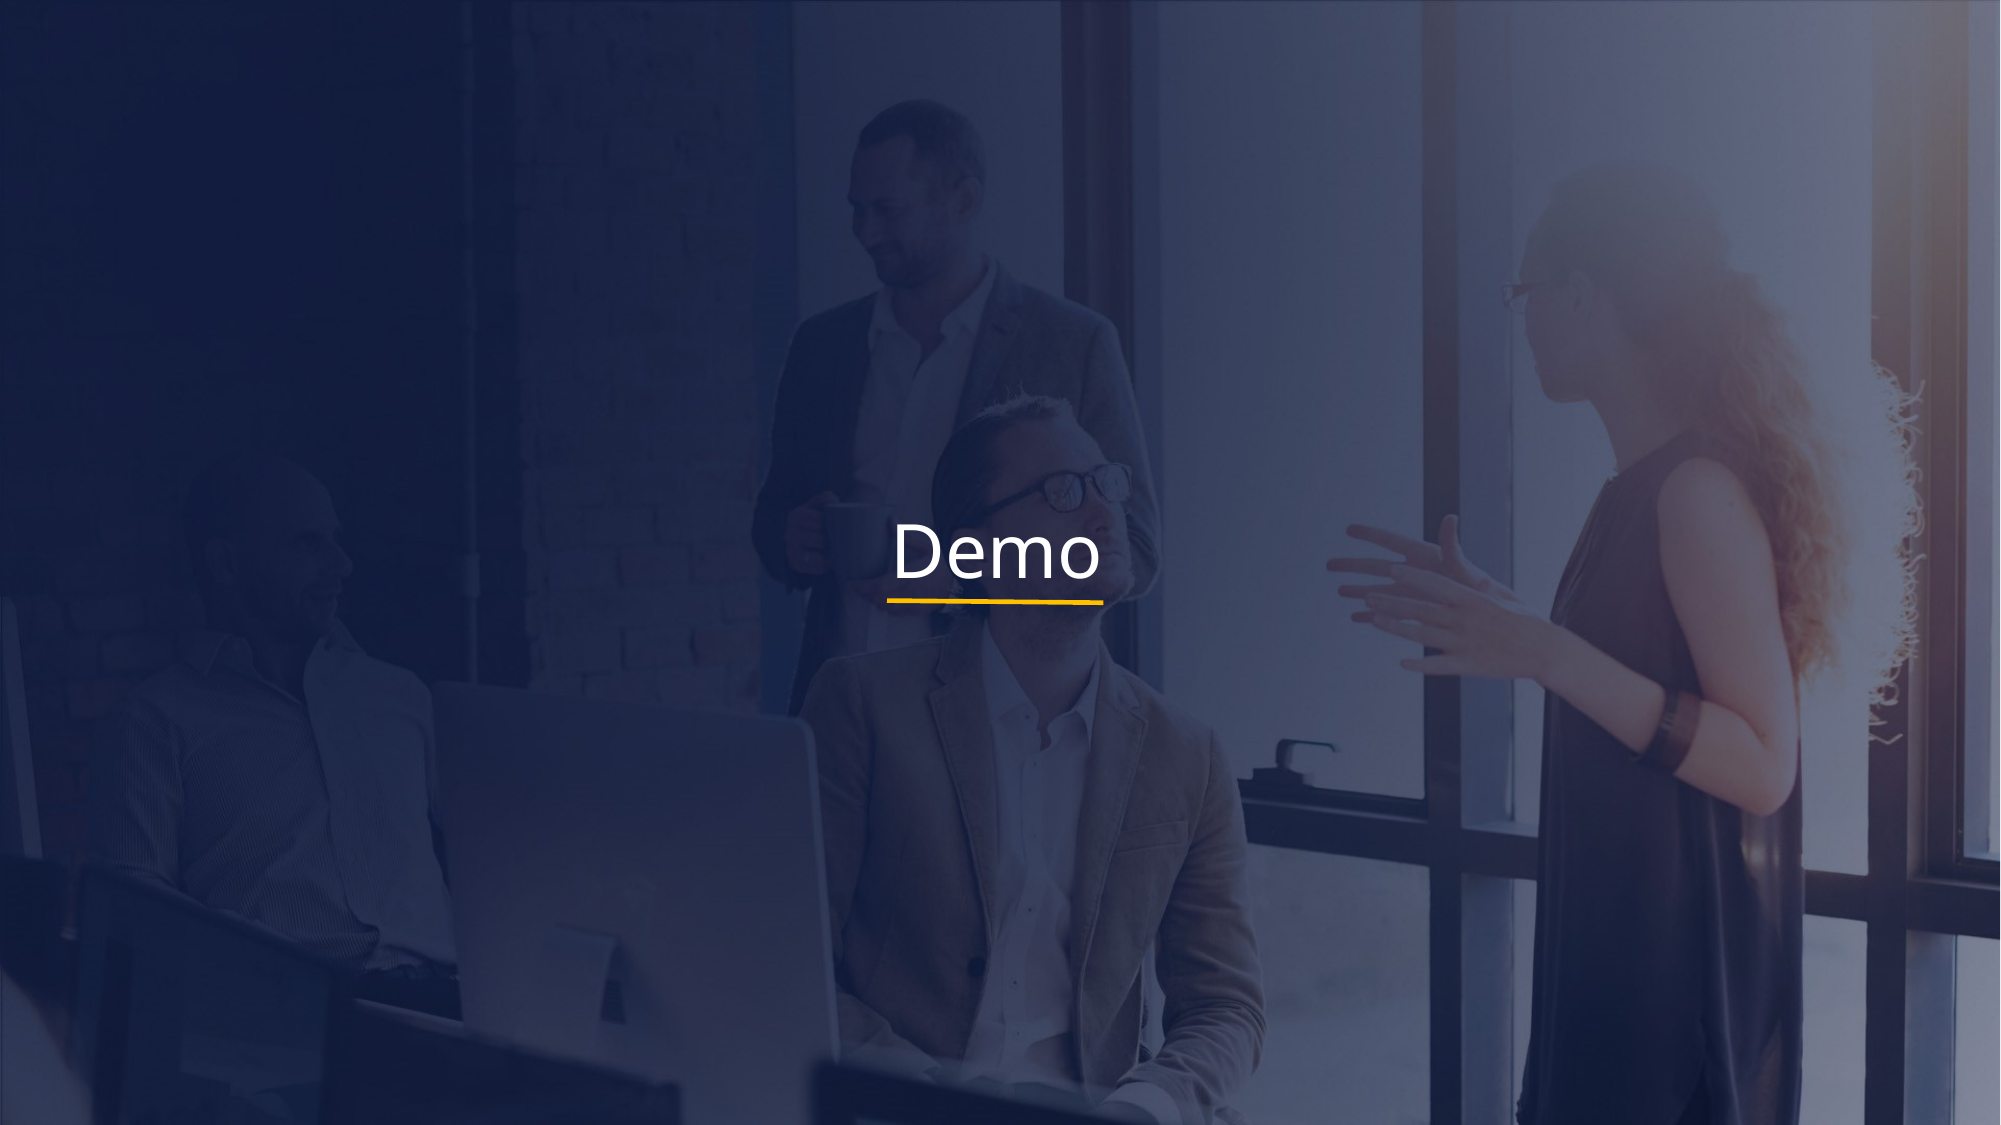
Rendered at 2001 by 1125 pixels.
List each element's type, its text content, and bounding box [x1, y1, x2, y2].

text_box Demo [875, 496, 1185, 602]
picture [0, 0, 2001, 1125]
